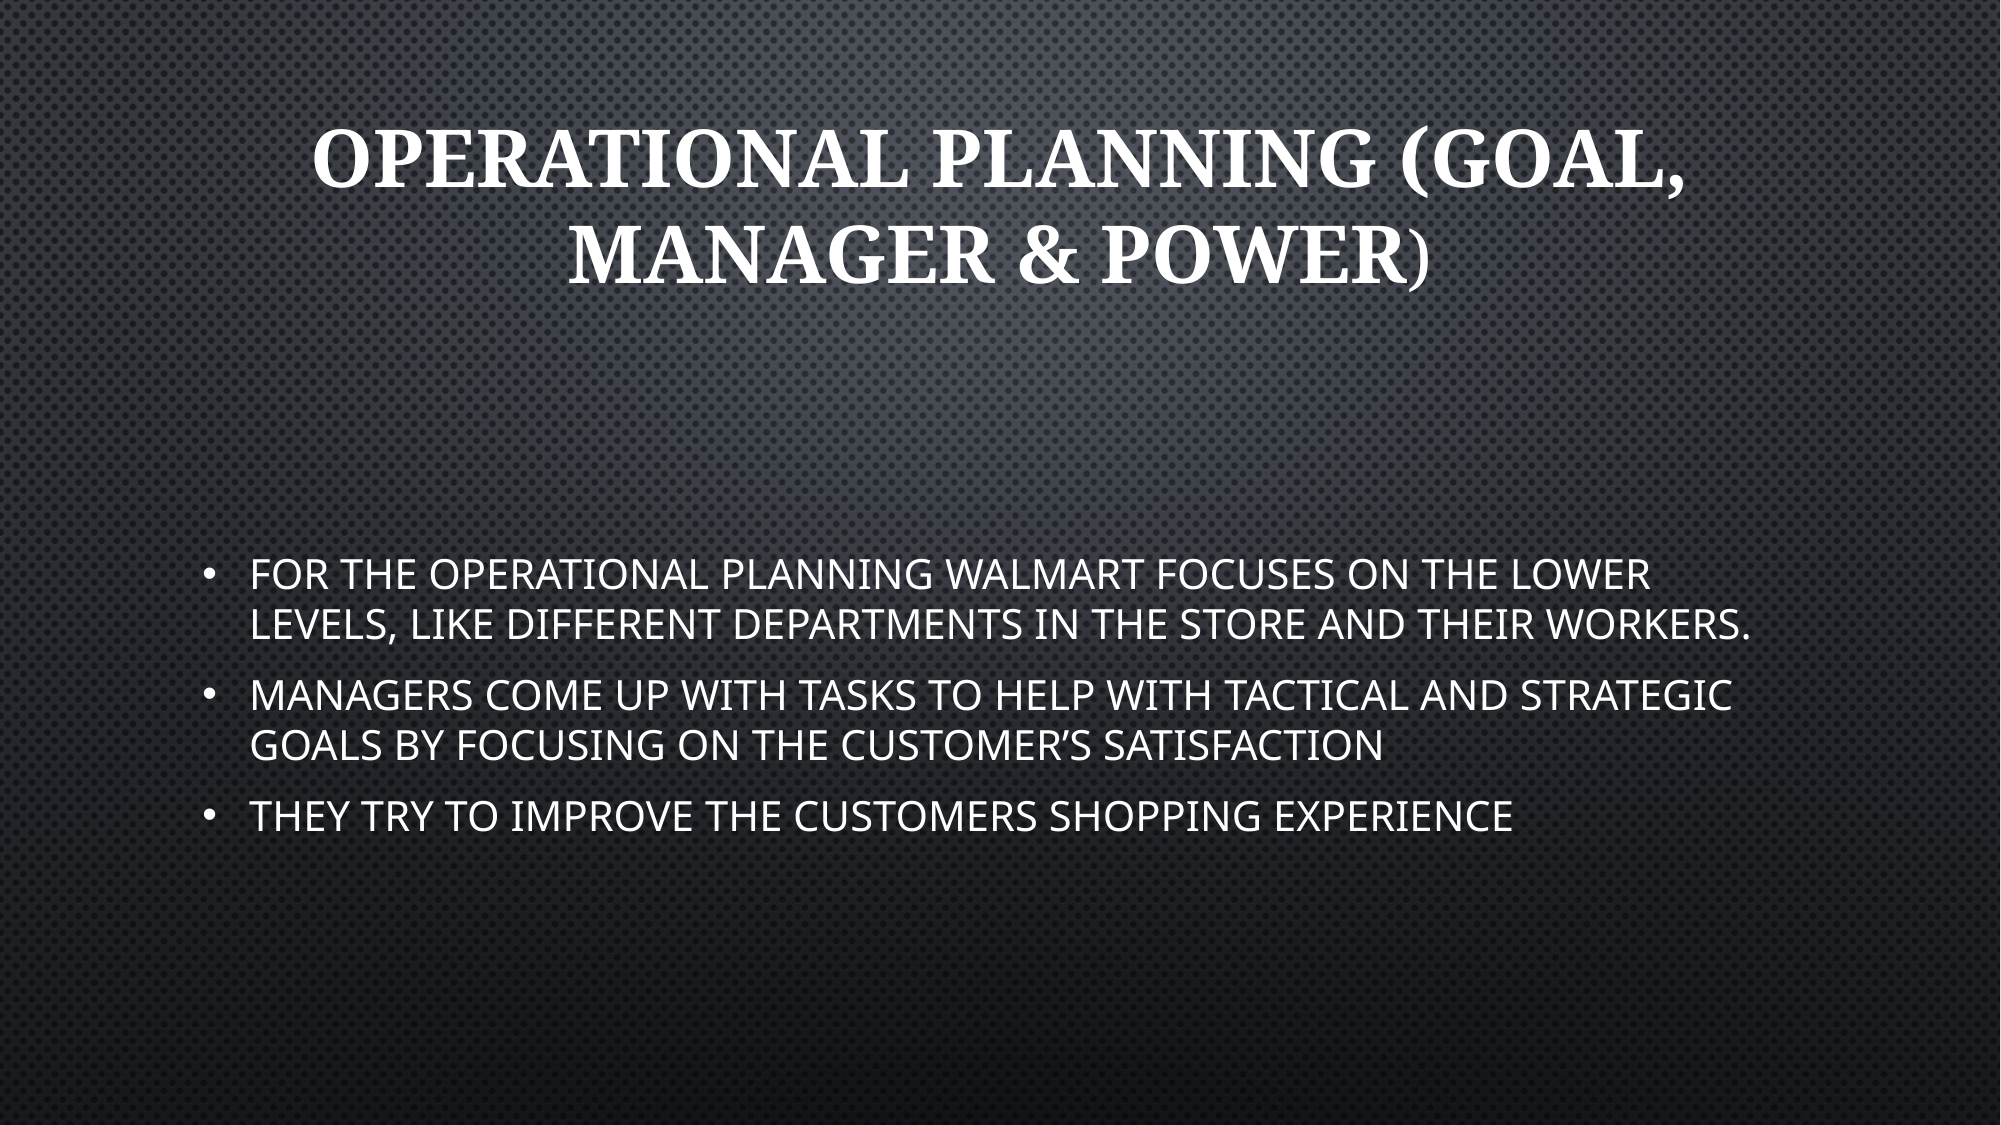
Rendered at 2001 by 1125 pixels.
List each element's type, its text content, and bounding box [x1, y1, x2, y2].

list For the operational planning Walmart focuses on the lower levels, like different departments in the store and their workers. Managers come up with tasks to help with tactical and strategic goals by focusing on the customer’s satisfaction They try to improve the customers shopping experience [187, 437, 1813, 950]
title Operational Planning (Goal, Manager & Power) [187, 99, 1813, 413]
